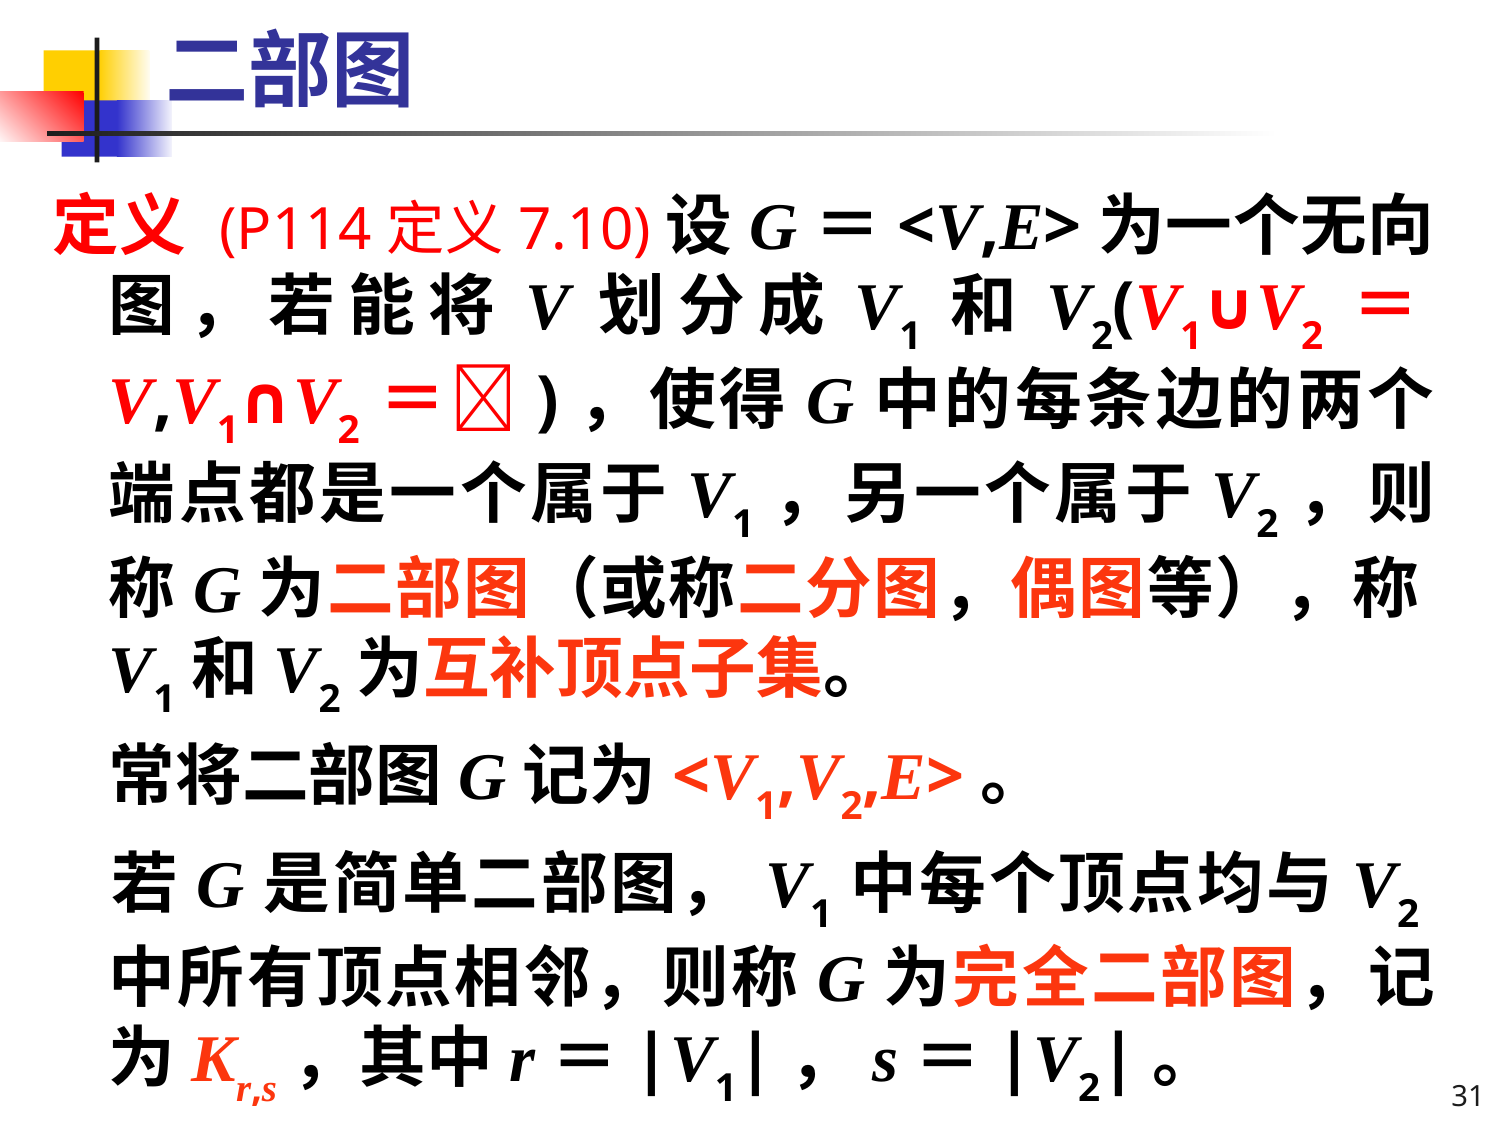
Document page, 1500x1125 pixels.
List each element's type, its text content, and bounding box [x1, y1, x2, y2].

list 定义 (P114定义7.10)设G＝<V,E>为一个无向图，若能将V划分成V1和V2(V1∪V2＝V,V1∩V2＝)，使得G中的每条边的两个端点都是一个属于V1，另一个属于V2，则称G为二部图（或称二分图，偶图等），称V1和V2为互补顶点子集。 常将二部图G记为<V1,V2,E>。 若G是简单二部图，V1中每个顶点均与V2中所有顶点相邻，则称G为完全二部图，记为Kr,s，其中r＝|V1|，s＝|V2|。 [37, 174, 1450, 1117]
title 二部图 [150, 0, 1500, 125]
footer 31 [1299, 1062, 1500, 1125]
